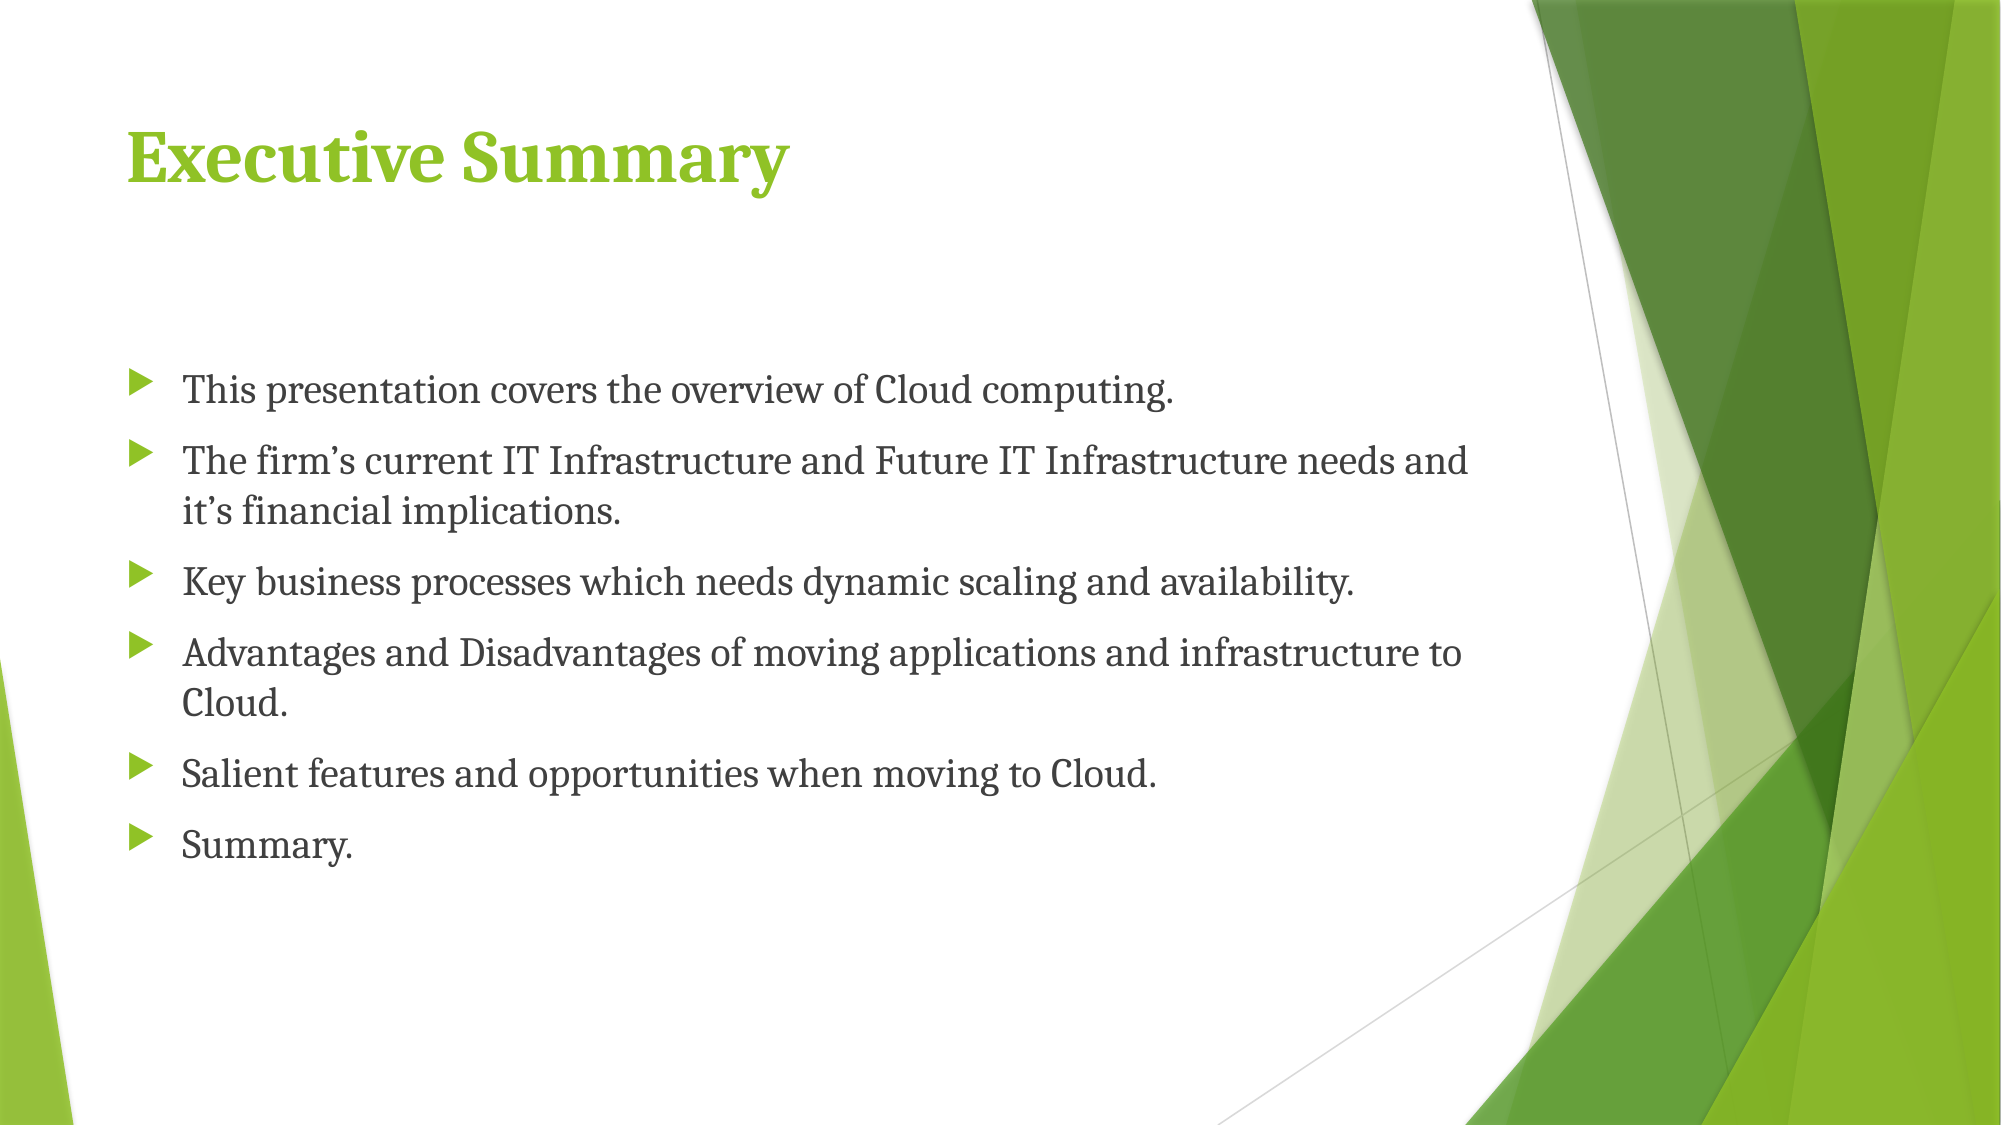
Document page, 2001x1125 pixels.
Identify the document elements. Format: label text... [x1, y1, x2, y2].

title Executive Summary [111, 99, 1522, 317]
list This presentation covers the overview of Cloud computing. The firm’s current IT Infrastructure and Future IT Infrastructure needs and it’s financial implications. Key business processes which needs dynamic scaling and availability. Advantages and Disadvantages of moving applications and infrastructure to Cloud. Salient features and opportunities when moving to Cloud. Summary. [111, 354, 1522, 992]
